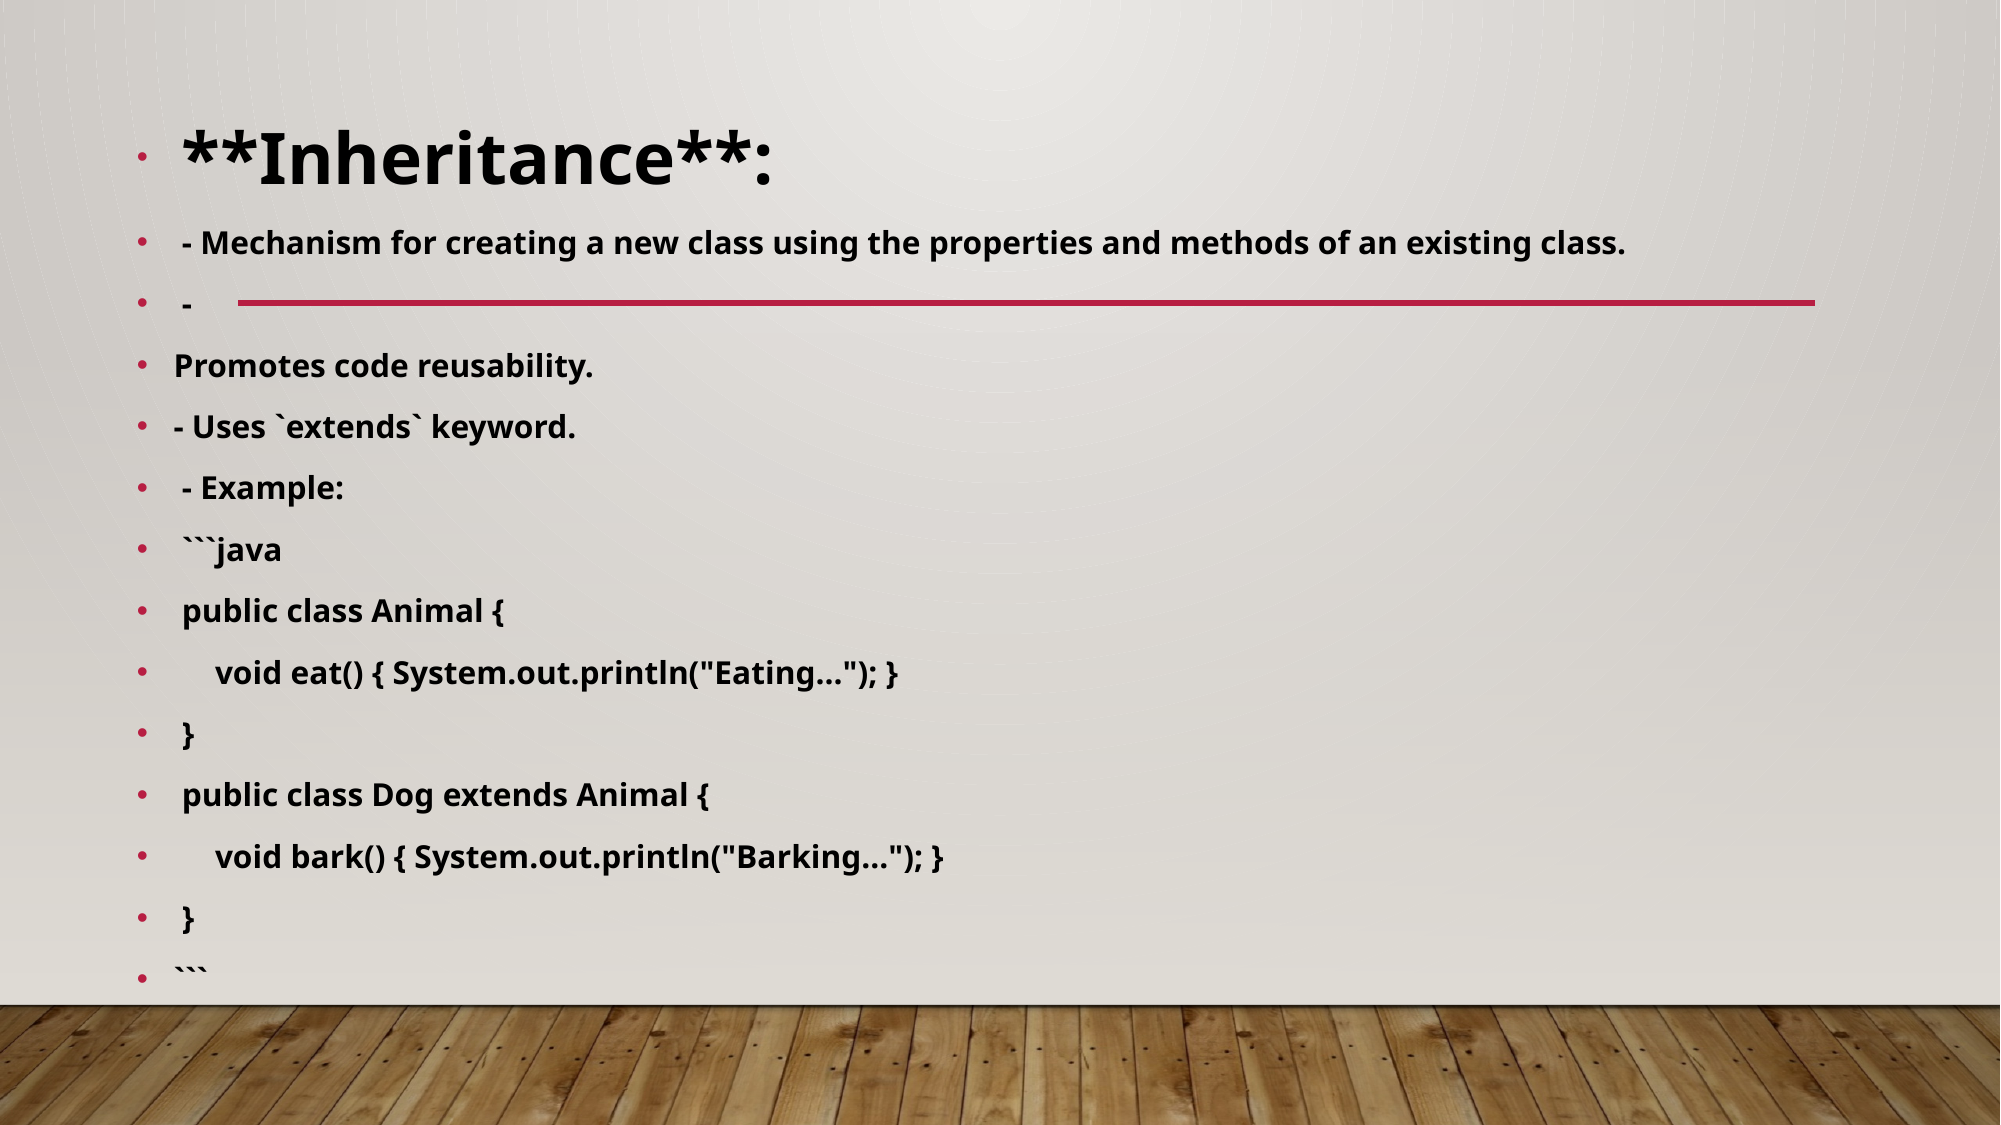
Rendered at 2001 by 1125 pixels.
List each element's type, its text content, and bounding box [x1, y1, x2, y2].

picture [0, 1005, 2000, 1125]
list **Inheritance**: - Mechanism for creating a new class using the properties and methods of an existing class. - Promotes code reusability. - Uses `extends` keyword. - Example: ```java public class Animal { void eat() { System.out.println("Eating..."); } } public class Dog extends Animal { void bark() { System.out.println("Barking..."); } } ``` [121, 89, 1863, 1014]
